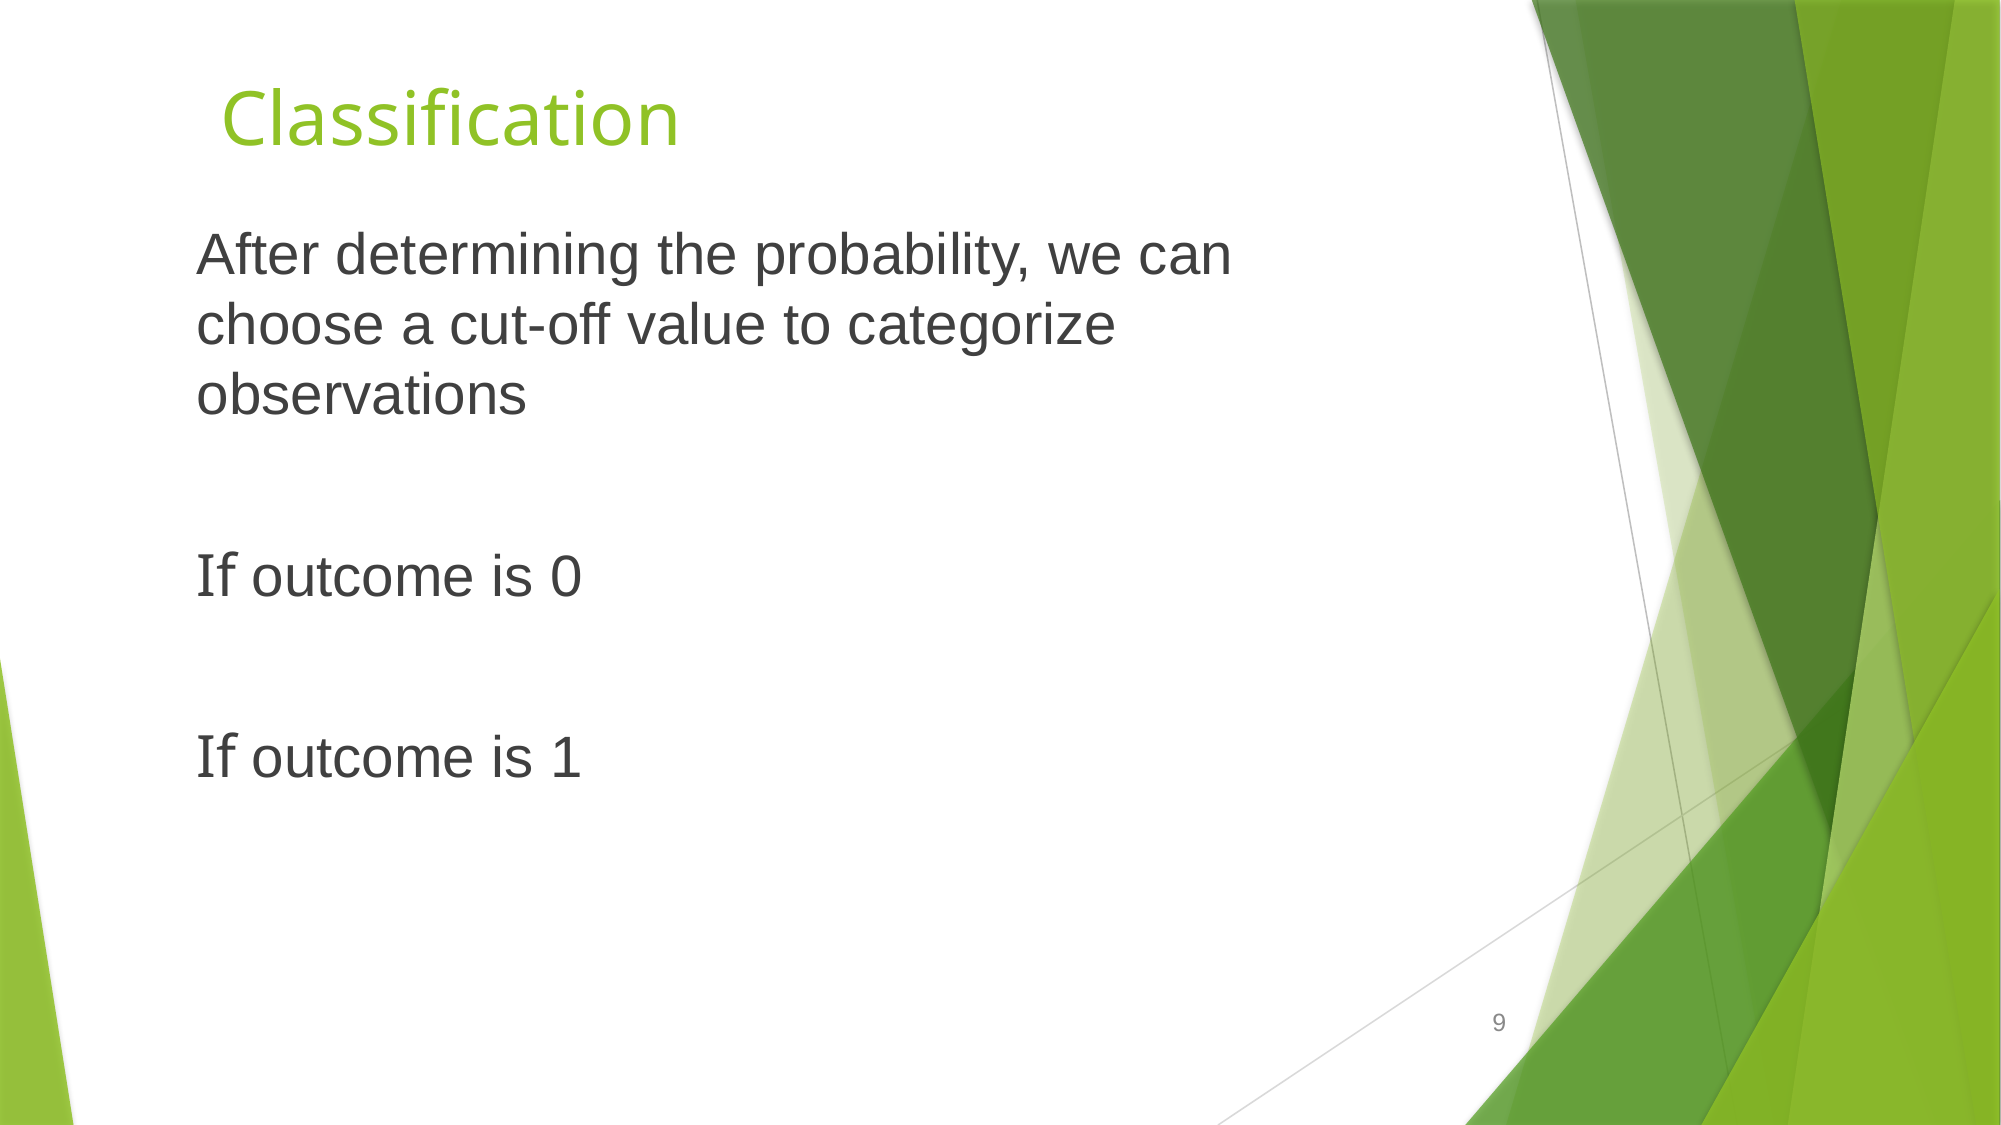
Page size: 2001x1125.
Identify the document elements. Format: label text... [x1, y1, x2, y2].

slide_number 9 [1409, 991, 1522, 1051]
title Classification [205, 62, 1875, 220]
